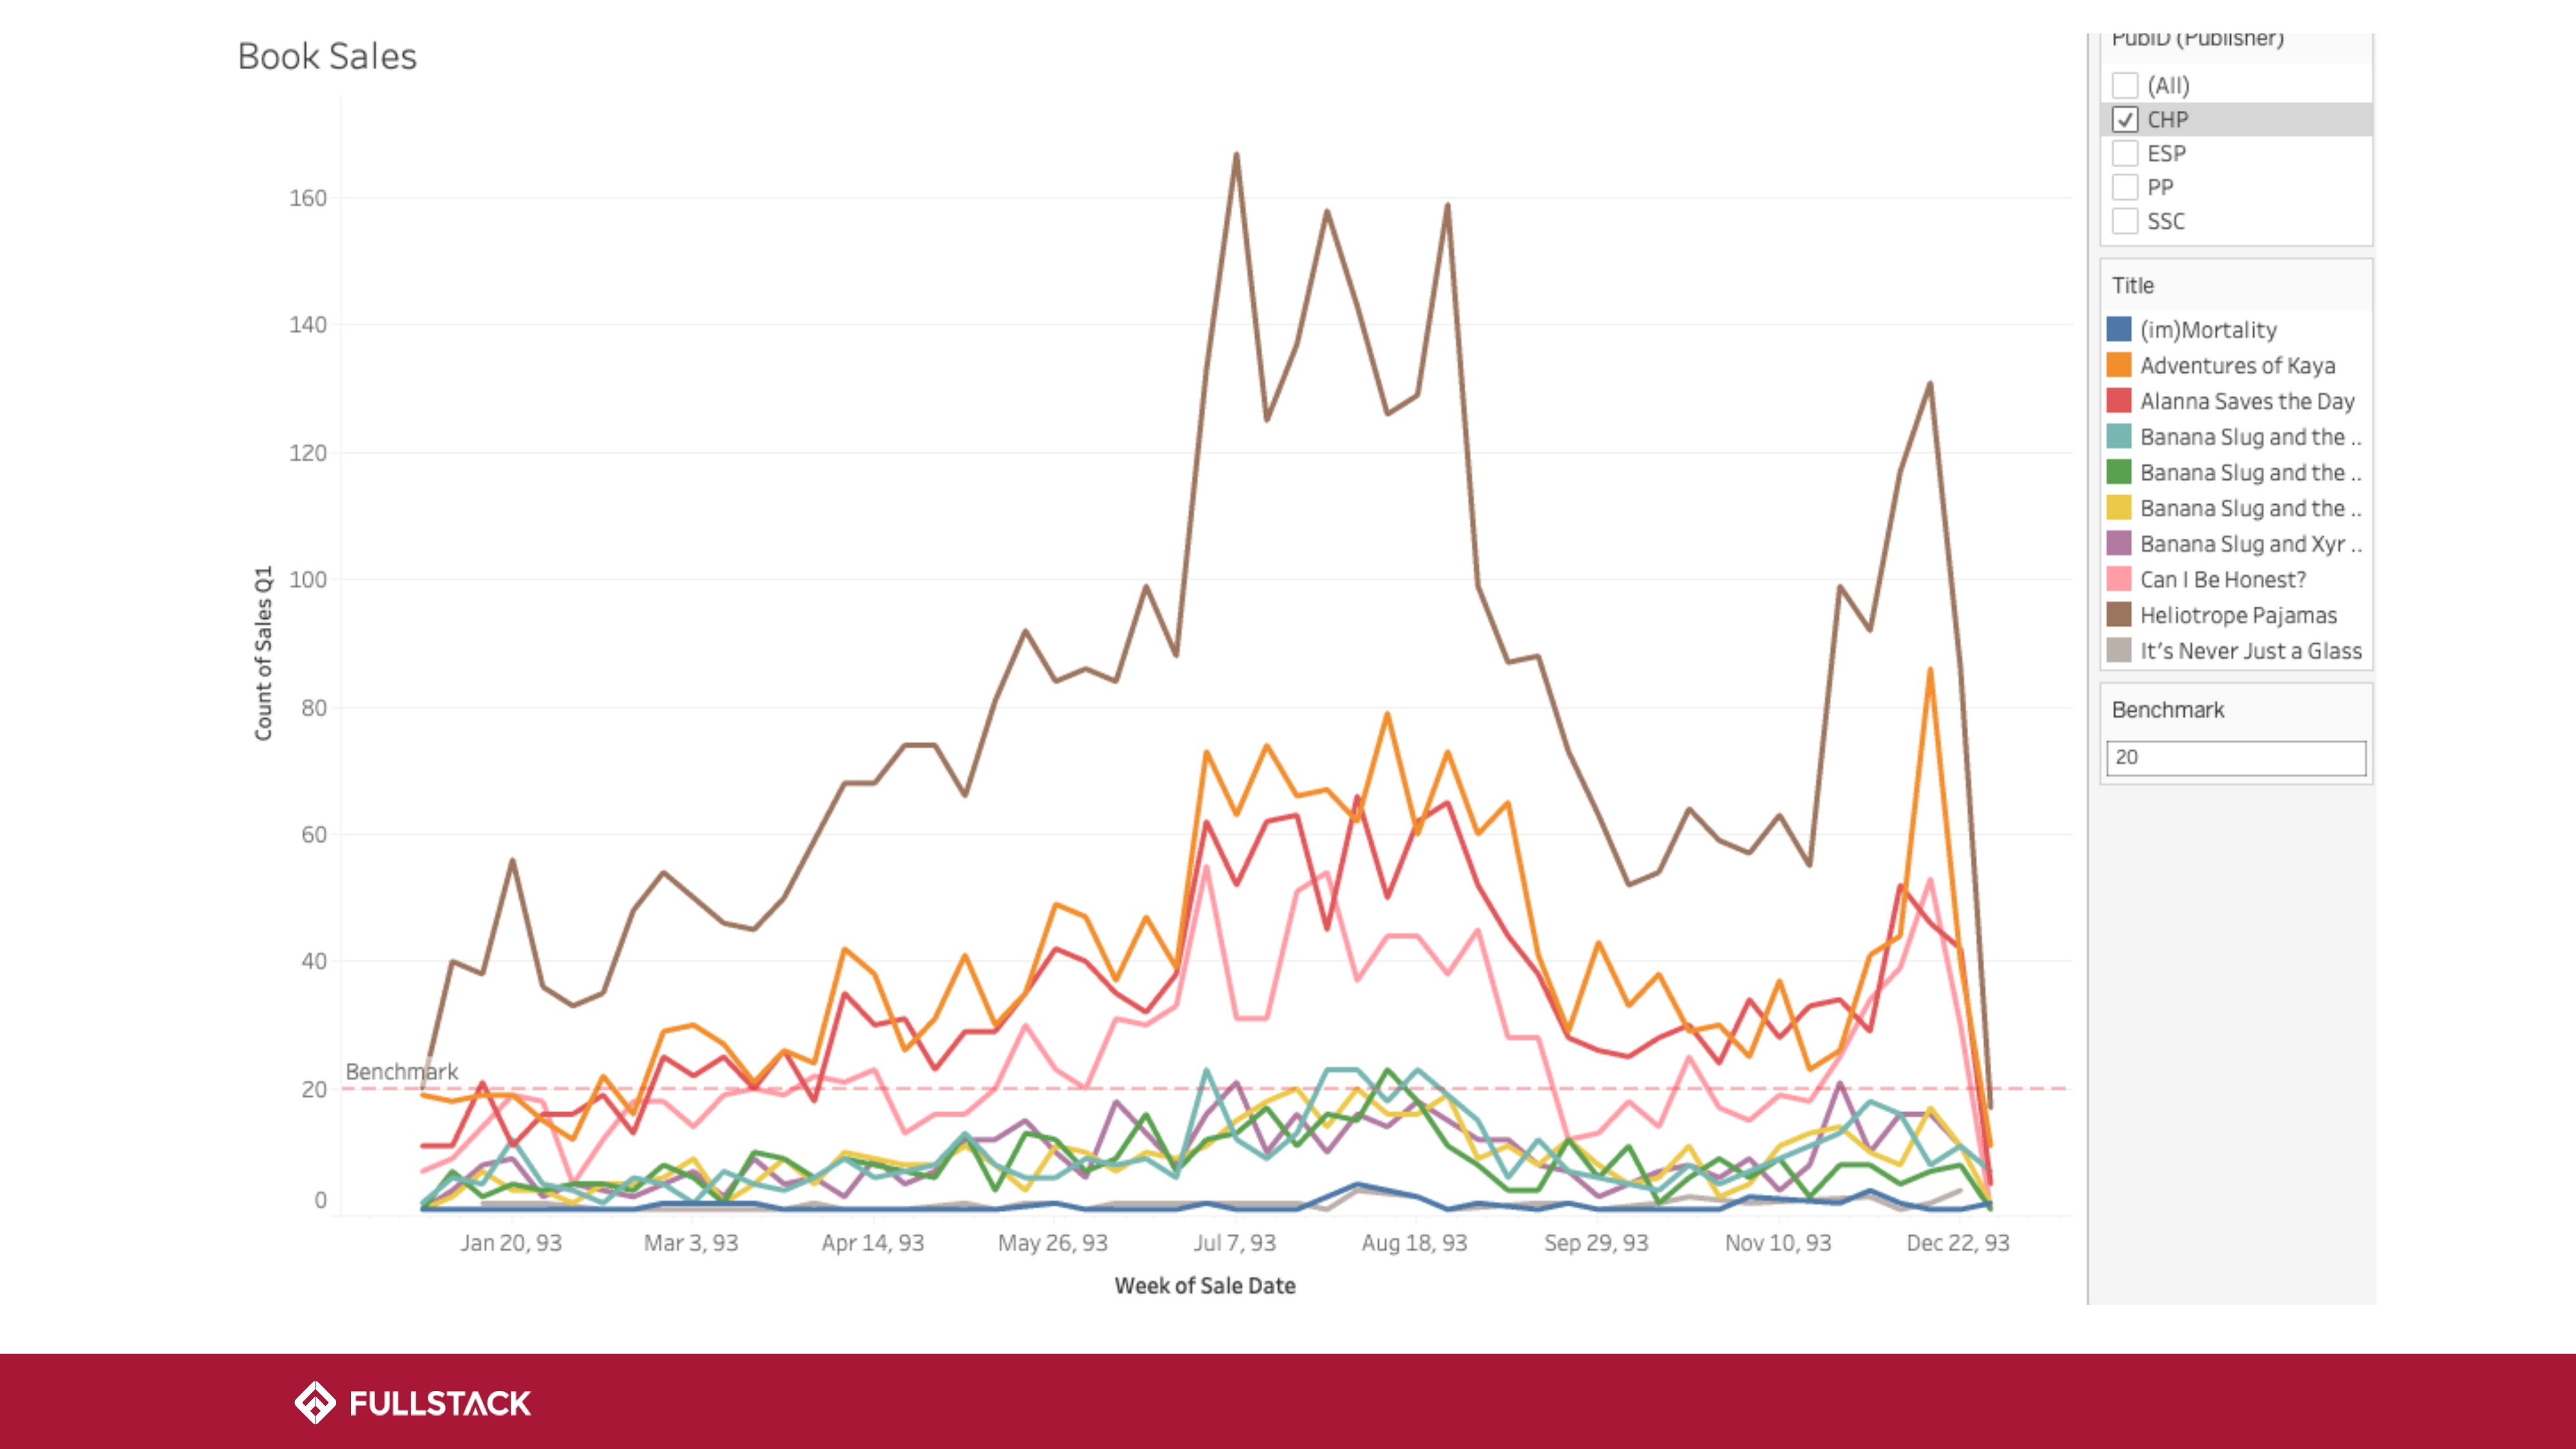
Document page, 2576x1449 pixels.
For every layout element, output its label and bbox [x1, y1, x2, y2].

picture [0, 1354, 2576, 1449]
picture [227, 33, 2377, 1305]
